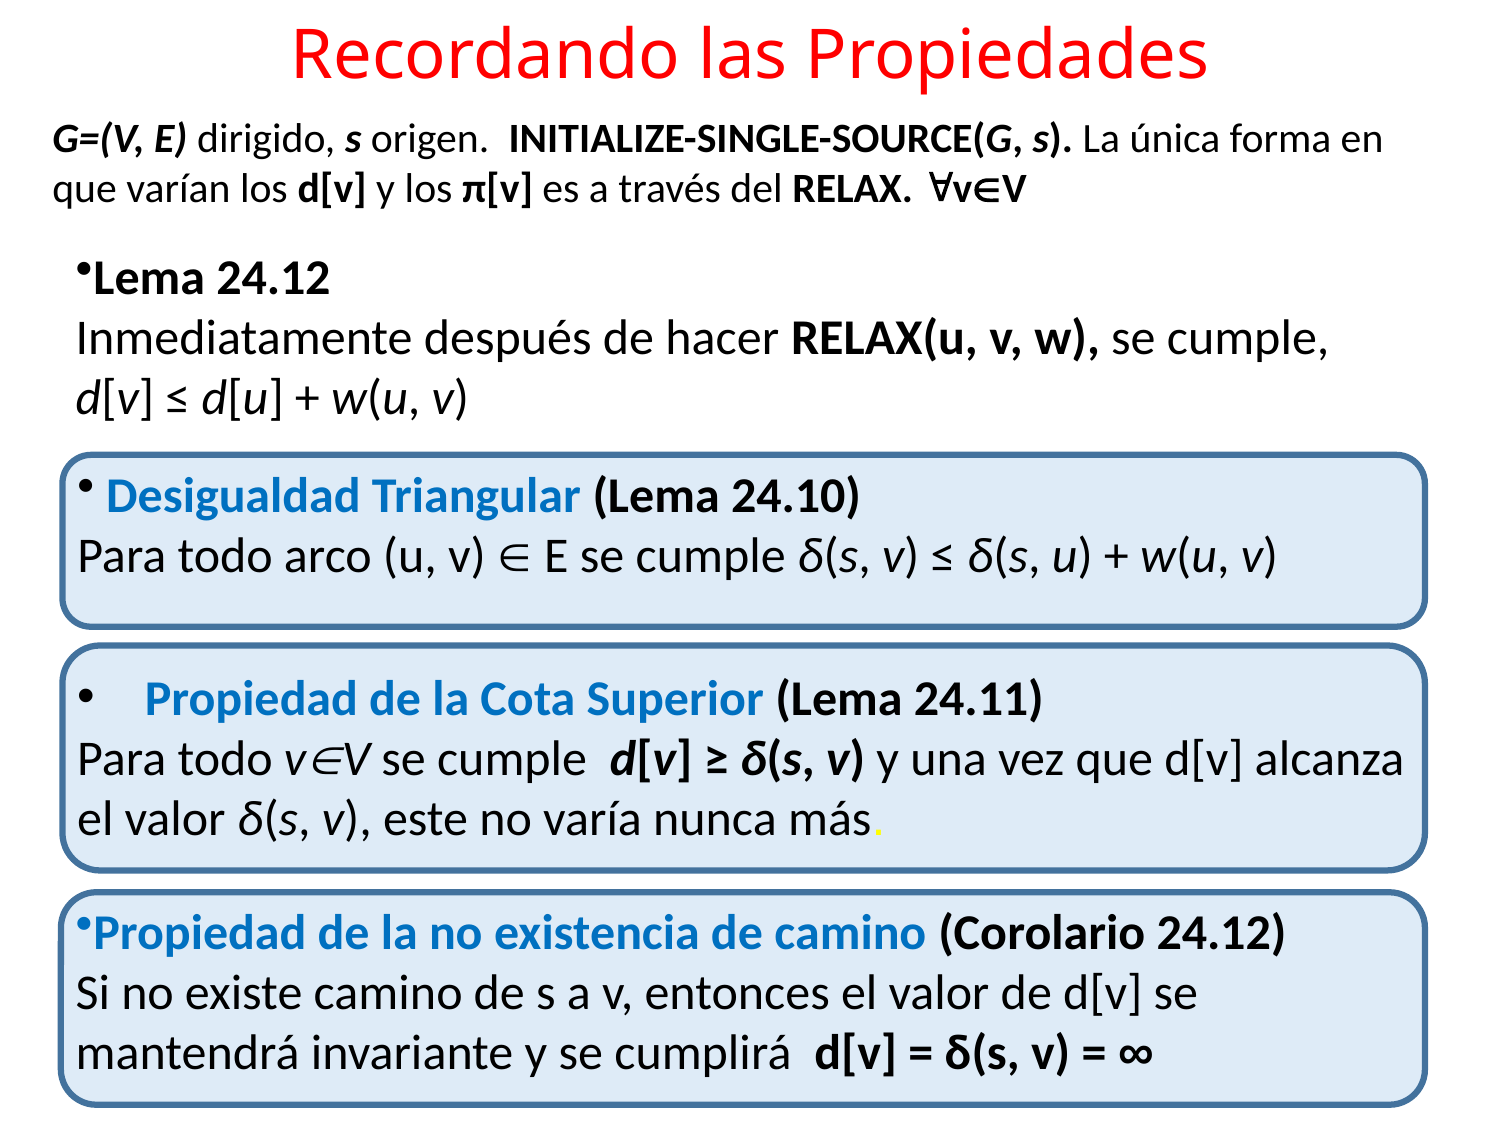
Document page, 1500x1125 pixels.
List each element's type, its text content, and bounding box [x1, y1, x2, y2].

text_box G=(V, E) dirigido, s origen. INITIALIZE-SINGLE-SOURCE(G, s). La única forma en que varían los d[v] y los π[v] es a través del RELAX. vV [37, 103, 1425, 218]
title Recordando las Propiedades [37, 0, 1463, 113]
text_box [67, 853, 1421, 872]
text_box Lema 24.12 Inmediatamente después de hacer RELAX(u, v, w), se cumple, d[v] ≤ d[u] + w(u, v) [60, 237, 1500, 433]
text_box Propiedad de la no existencia de camino (Corolario 24.12) Si no existe camino de s a v, entonces el valor de d[v] se mantendrá invariante y se cumplirá d[v] = δ(s, v) = ∞ [60, 892, 1425, 1125]
text_box [88, 453, 1426, 628]
text_box Desigualdad Triangular (Lema 24.10) Para todo arco (u, v)  E se cumple δ(s, v) ≤ δ(s, u) + w(u, v) [62, 454, 1388, 650]
text_box Propiedad de la Cota Superior (Lema 24.11) Para todo vV se cumple d[v] ≥ δ(s, v) y una vez que d[v] alcanza el valor δ(s, v), este no varía nunca más. [62, 657, 1425, 853]
text_box [71, 644, 1416, 657]
